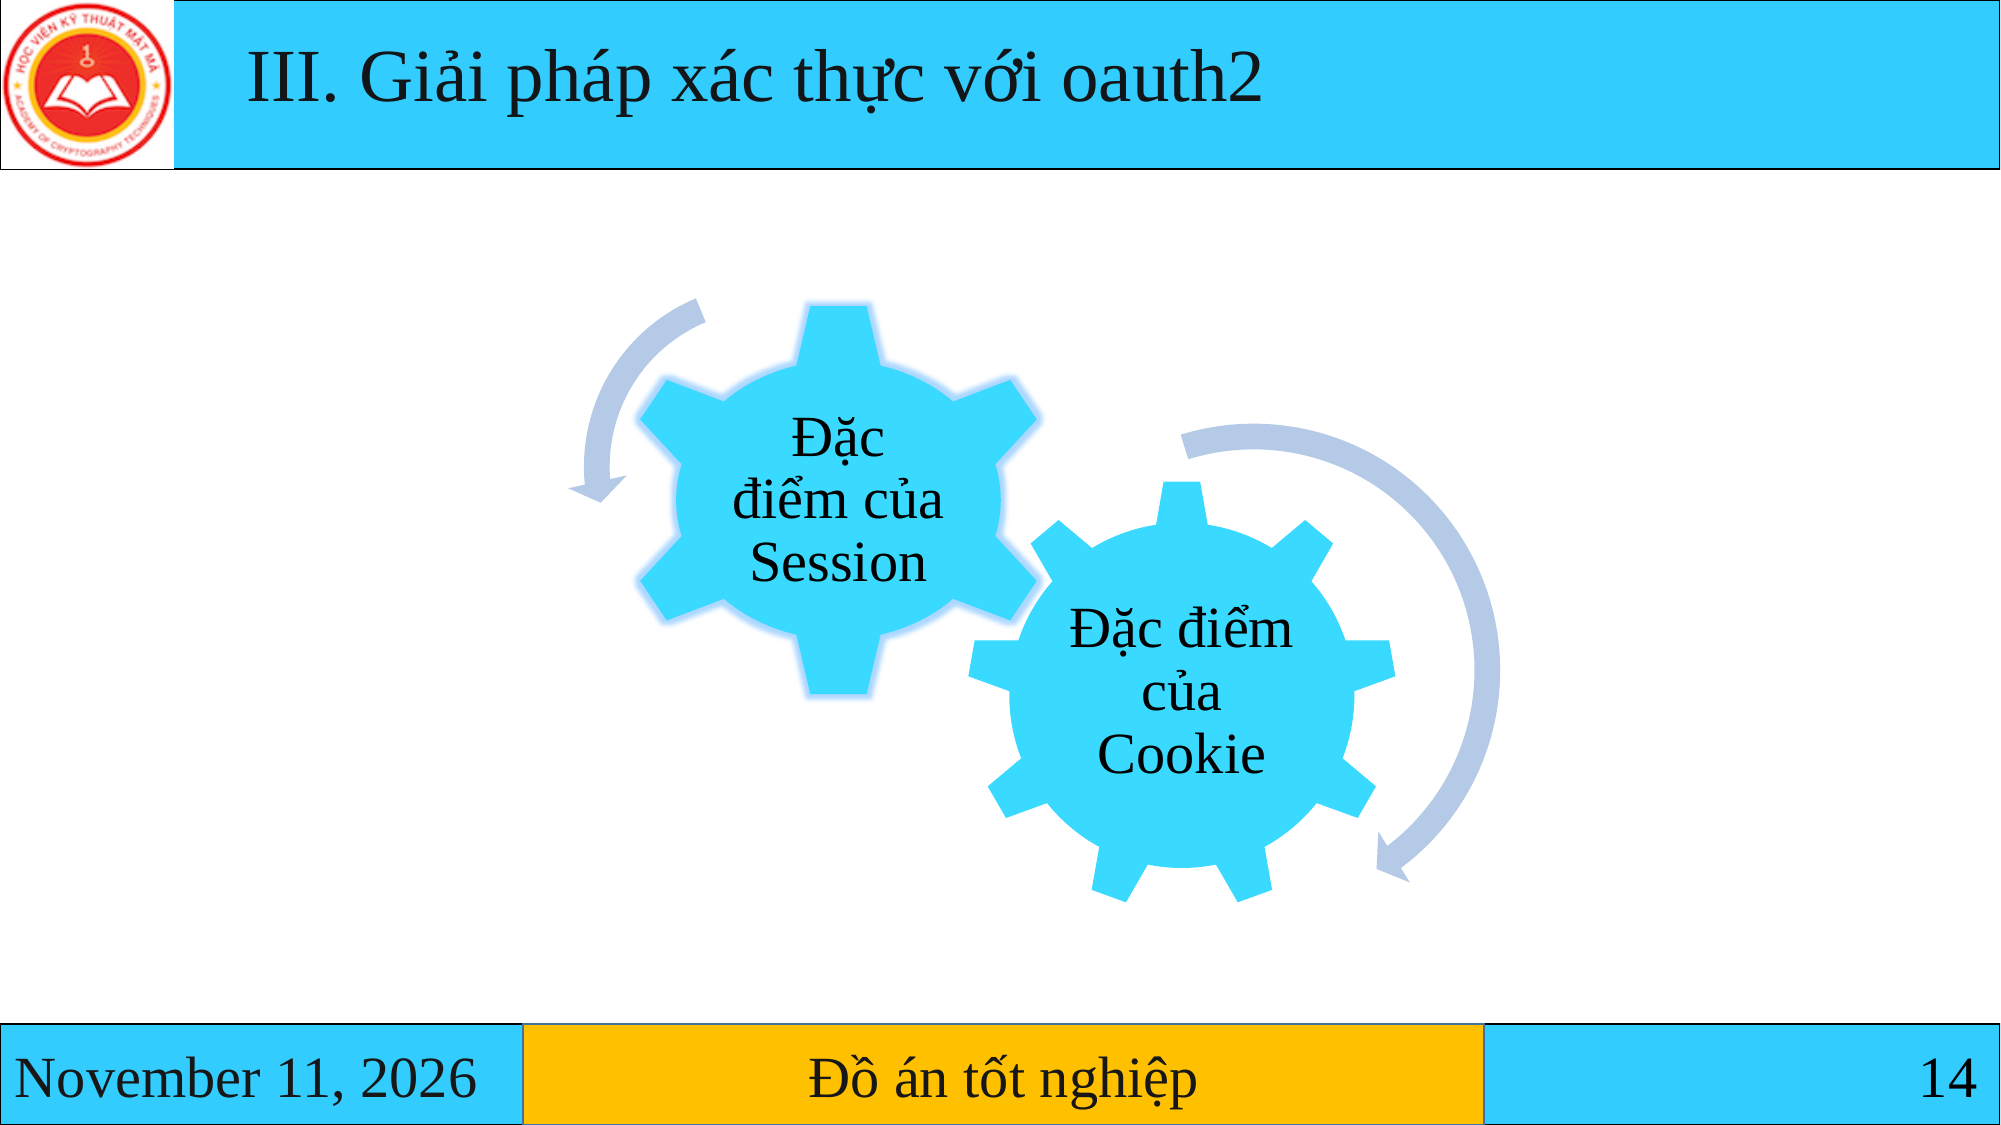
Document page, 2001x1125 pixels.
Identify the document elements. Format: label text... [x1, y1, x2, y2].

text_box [125, 208, 1887, 988]
picture [1, 0, 174, 169]
text_box III. Giải pháp xác thực với oauth2 [232, 19, 1437, 124]
